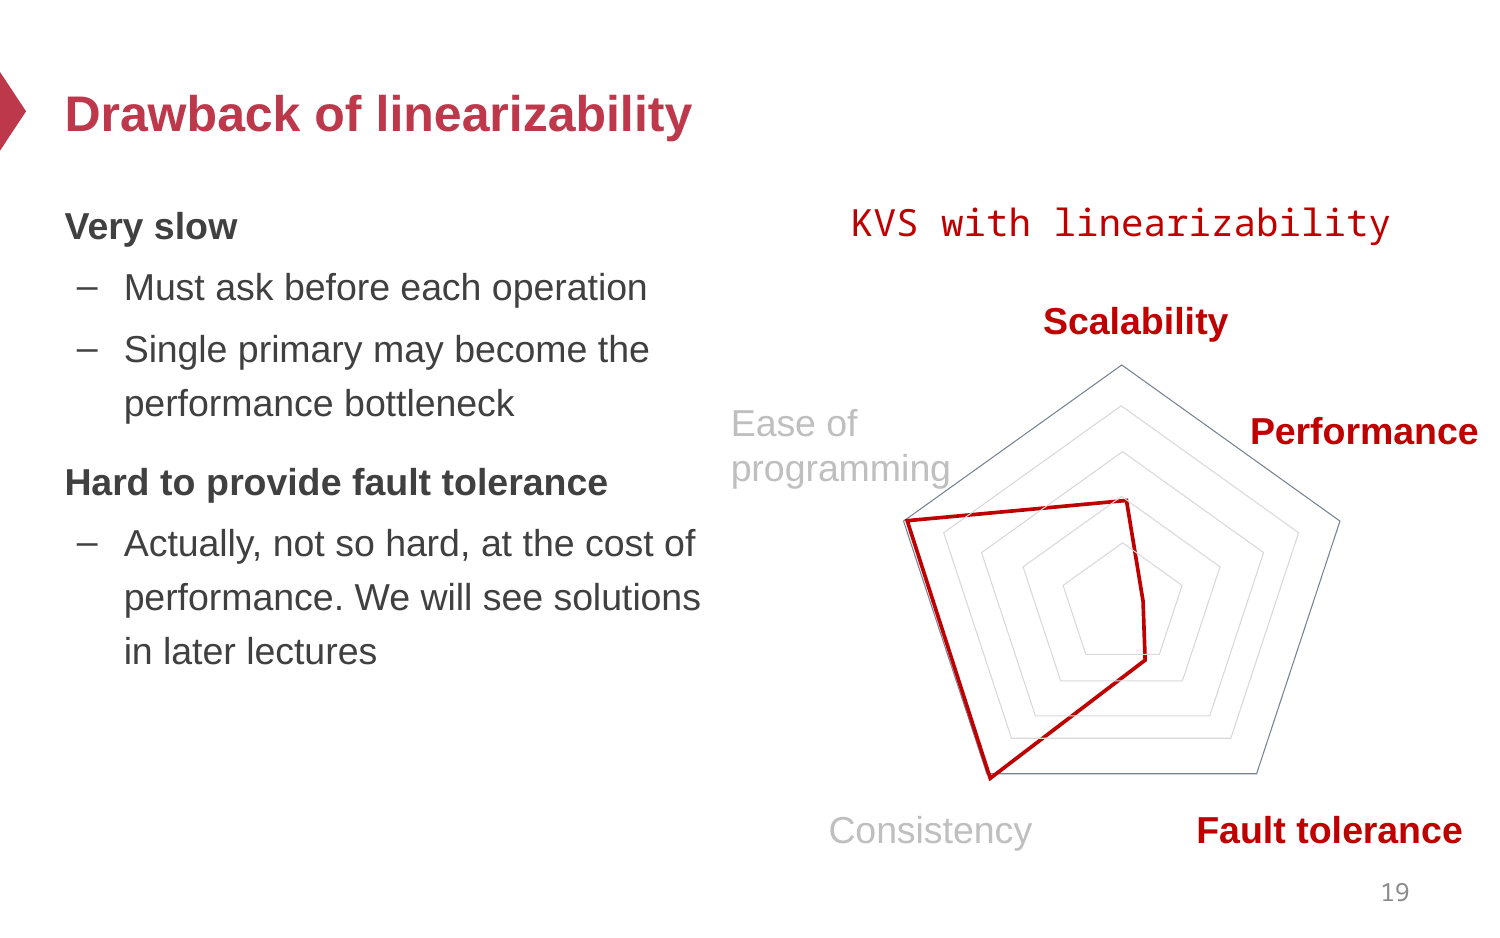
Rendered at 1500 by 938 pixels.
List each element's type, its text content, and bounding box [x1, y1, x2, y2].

text_box KVS with linearizability [836, 191, 1406, 251]
slide_number 19 [1074, 868, 1425, 919]
list Very slow Must ask before each operation Single primary may become the performance bottleneck Hard to provide fault tolerance Actually, not so hard, at the cost of performance. We will see solutions in later lectures [49, 185, 725, 804]
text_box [714, 289, 1496, 860]
title Drawback of linearizability [49, 37, 1400, 186]
